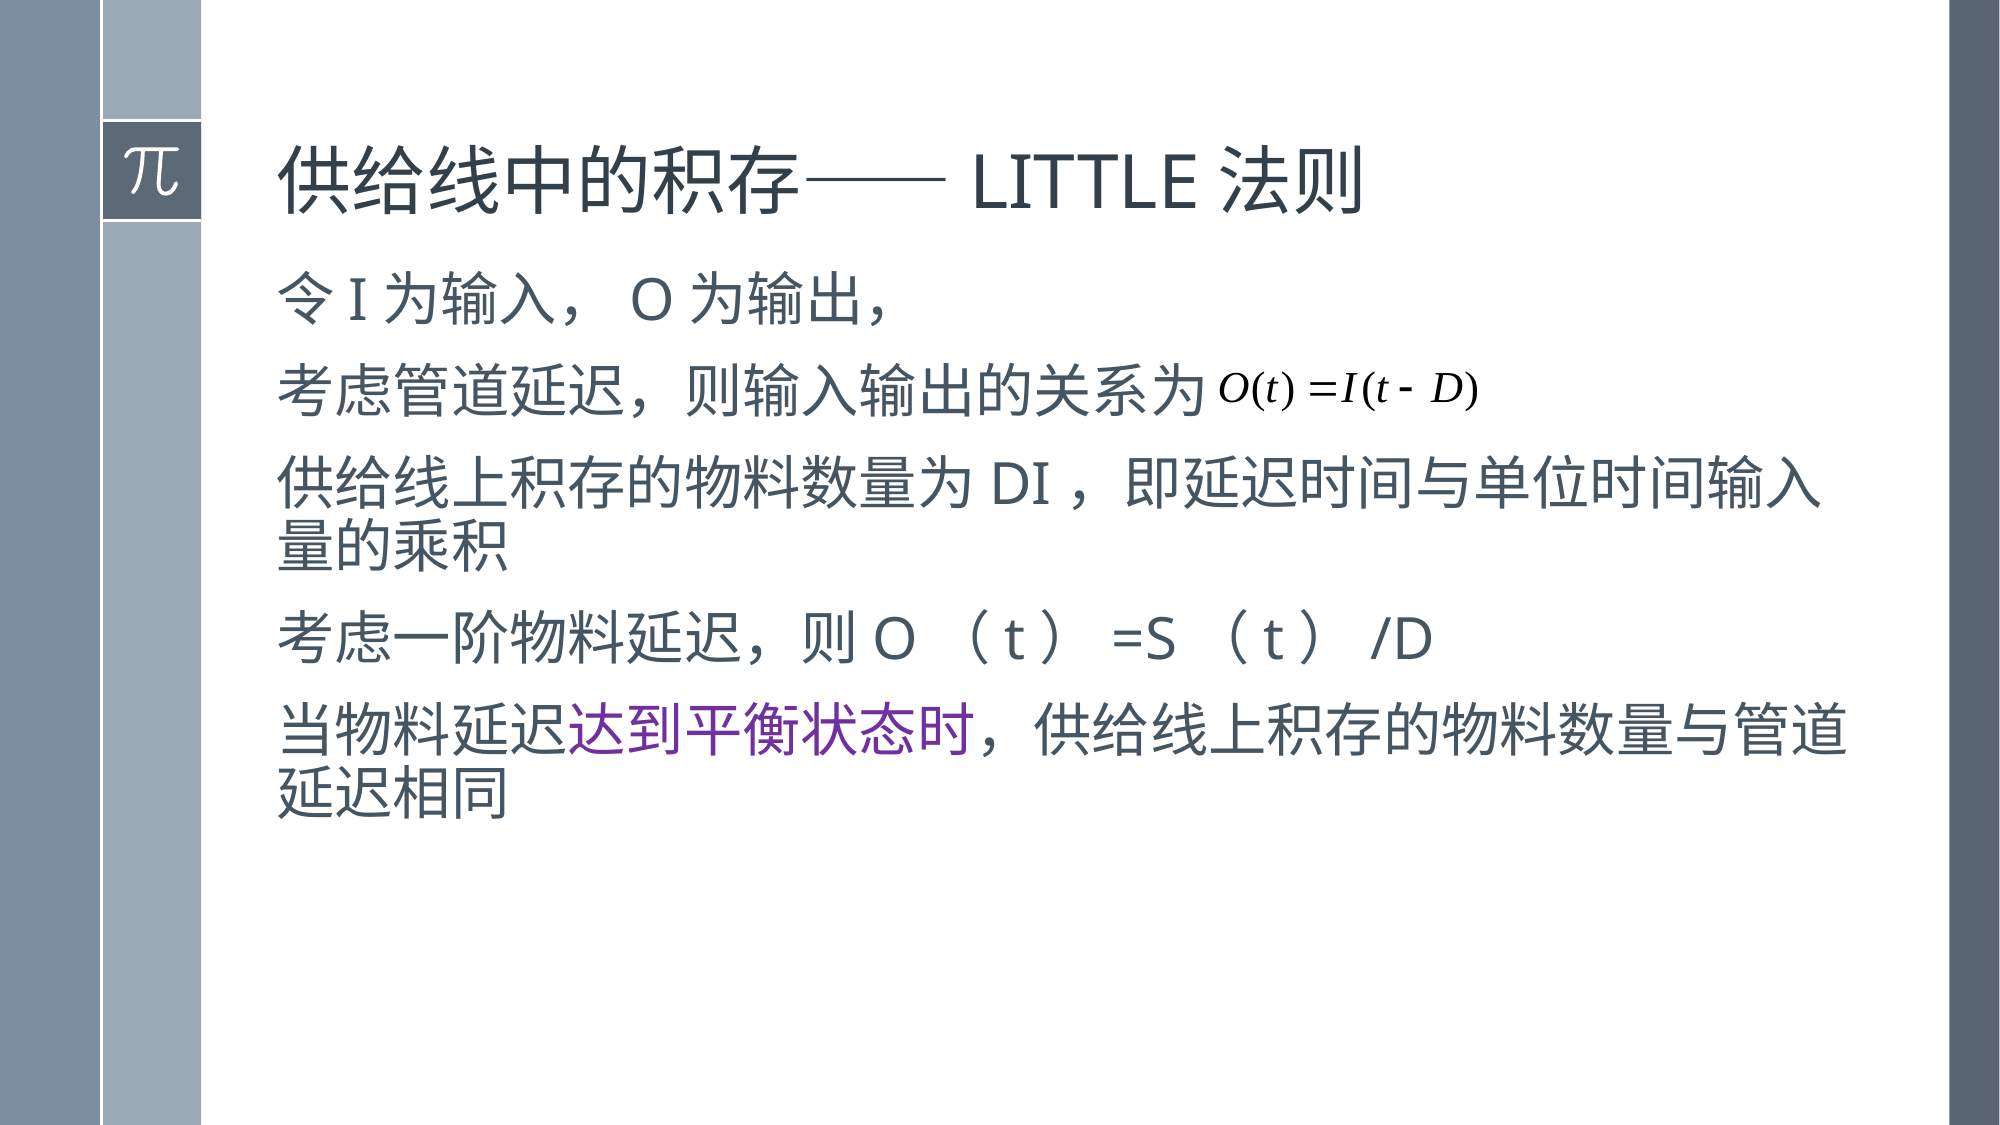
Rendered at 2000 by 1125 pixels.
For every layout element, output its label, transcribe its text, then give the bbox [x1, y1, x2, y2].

title 供给线中的积存——LITTLE法则 [261, 29, 1867, 233]
list 令I为输入，O为输出， 考虑管道延迟，则输入输出的关系为 供给线上积存的物料数量为DI，即延迟时间与单位时间输入量的乘积 考虑一阶物料延迟，则O（t）=S（t）/D 当物料延迟达到平衡状态时，供给线上积存的物料数量与管道延迟相同 [261, 262, 1867, 1013]
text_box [1212, 361, 1486, 421]
